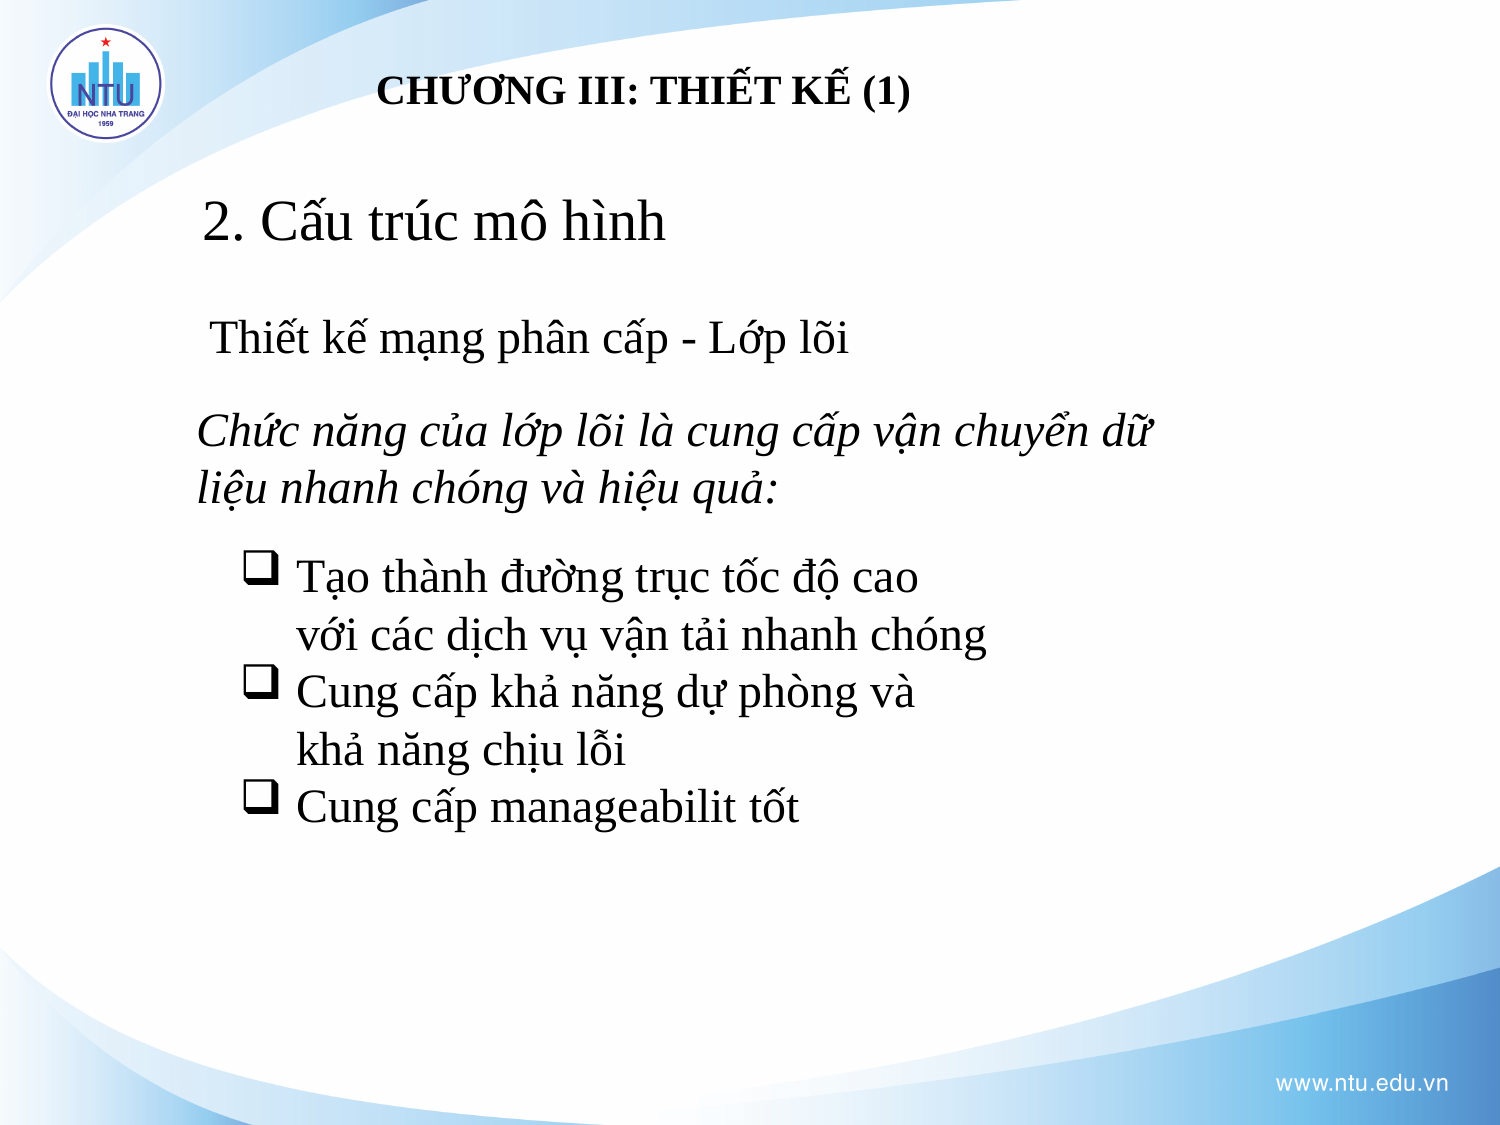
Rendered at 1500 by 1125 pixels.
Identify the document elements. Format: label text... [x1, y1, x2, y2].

picture [0, 0, 1500, 1125]
text_box CHƯƠNG III: THIẾT KẾ (1) [187, 37, 1100, 138]
text_box Thiết kế mạng phân cấp - Lớp lõi [194, 330, 1215, 371]
text_box Chức năng của lớp lõi là cung cấp vận chuyển dữ liệu nhanh chóng và hiệu quả: [181, 390, 1250, 636]
text_box 2. Cấu trúc mô hình [187, 174, 1306, 330]
text_box Tạo thành đường trục tốc độ cao với các dịch vụ vận tải nhanh chóng Cung cấp khả năng dự phòng và khả năng chịu lỗi Cung cấp manageabilit tốt [224, 537, 1006, 840]
